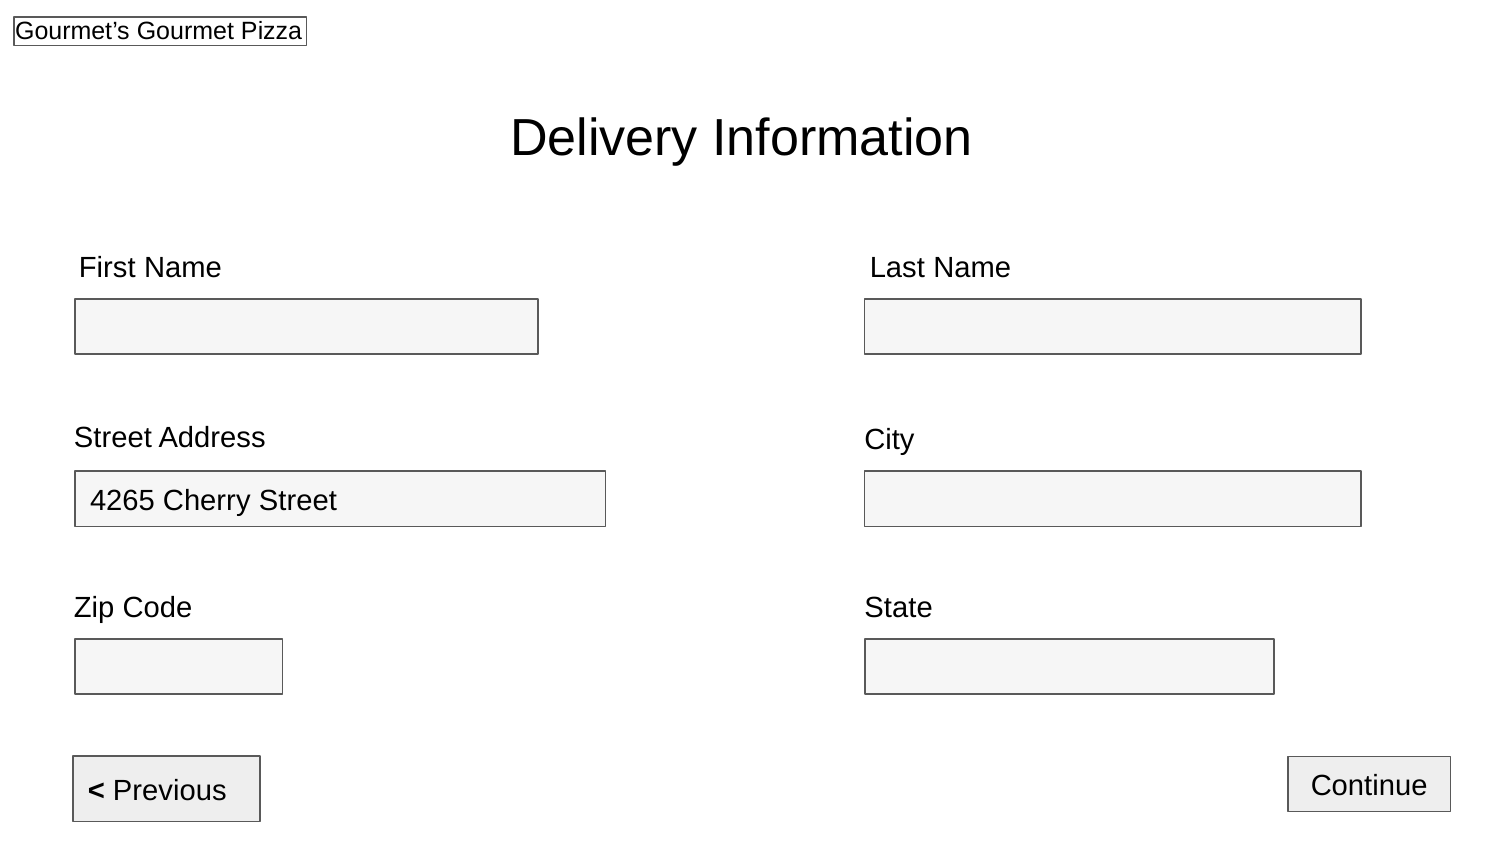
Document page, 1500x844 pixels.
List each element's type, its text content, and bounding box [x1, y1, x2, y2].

text_box First Name [64, 233, 304, 299]
text_box City [849, 405, 1089, 471]
text_box Zip Code [58, 573, 299, 639]
text_box State [849, 573, 1089, 639]
text_box Delivery Information [314, 88, 1169, 181]
text_box [1286, 757, 1454, 811]
text_box [74, 298, 539, 354]
text_box [864, 471, 1361, 527]
text_box [864, 638, 1274, 695]
text_box 4265 Cherry Street [75, 471, 606, 527]
text_box < Previous [72, 755, 260, 822]
text_box [75, 639, 283, 695]
text_box Street Address [58, 403, 299, 469]
text_box [864, 298, 1361, 354]
text_box [13, 17, 307, 46]
text_box Last Name [854, 233, 1095, 299]
